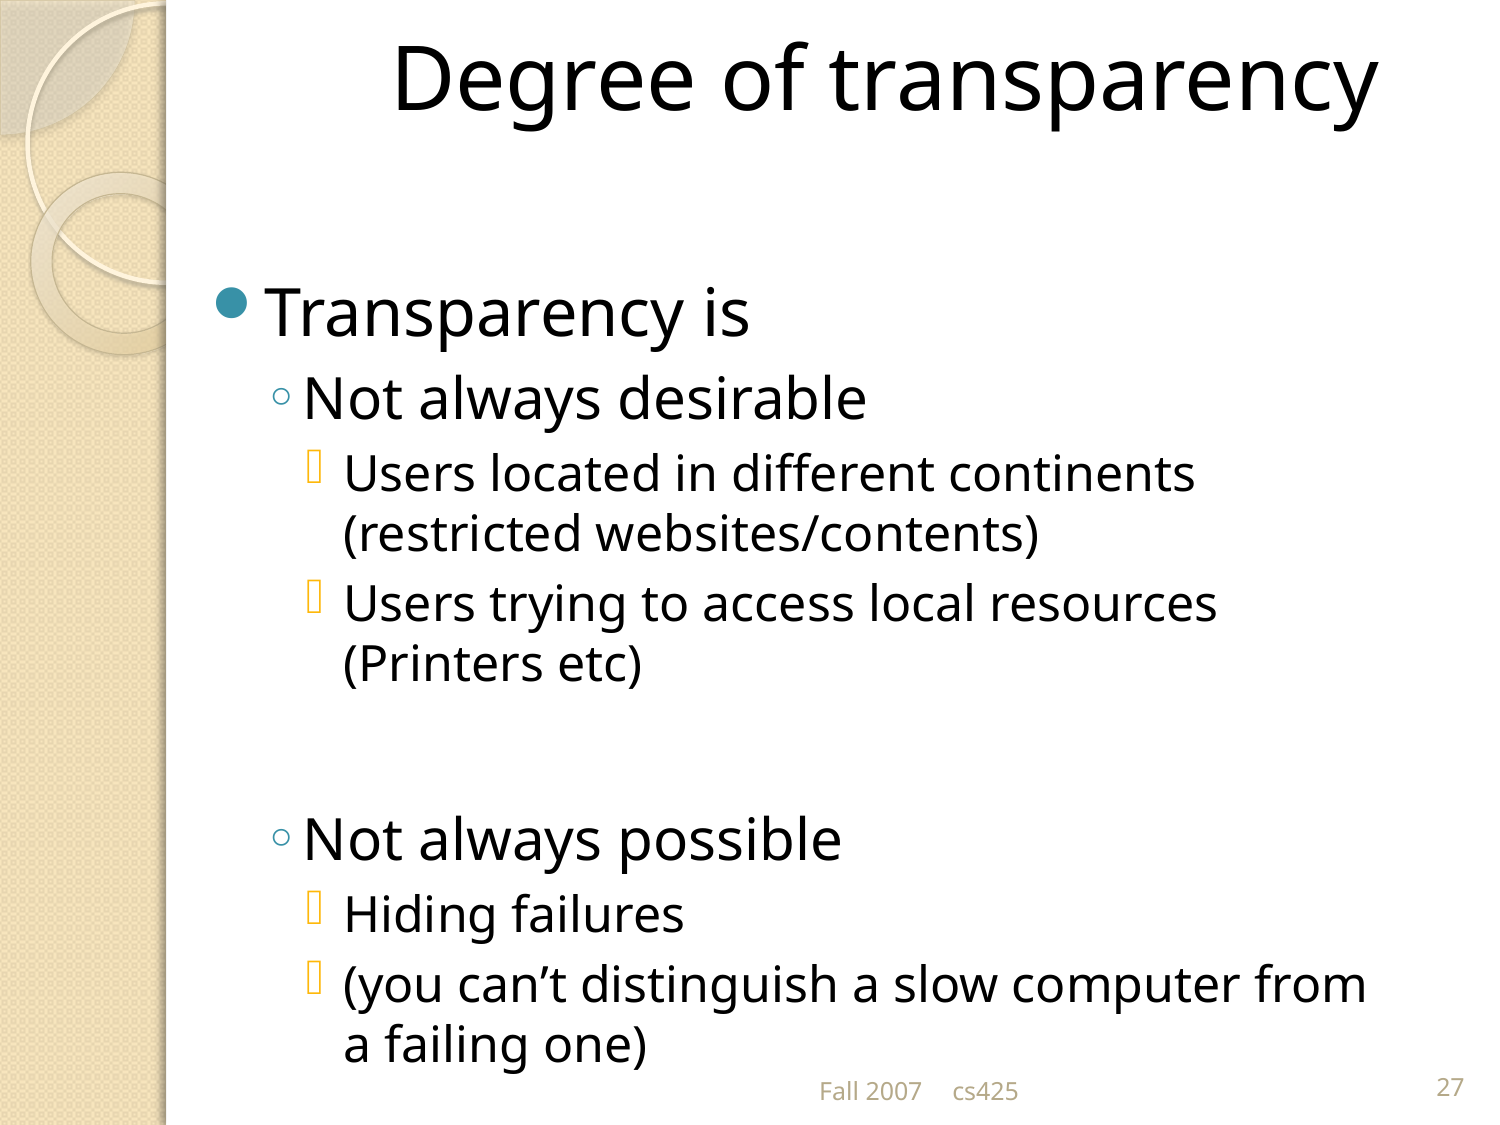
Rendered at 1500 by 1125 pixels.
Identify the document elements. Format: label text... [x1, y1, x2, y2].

title Degree of transparency [269, 0, 1500, 149]
slide_number Fall 2007 [587, 1083, 937, 1113]
slide_number 27 [1413, 1034, 1488, 1113]
footer cs425 [937, 1083, 1413, 1113]
list Transparency is Not always desirable Users located in different continents (restricted websites/contents) Users trying to access local resources (Printers etc) Not always possible Hiding failures (you can’t distinguish a slow computer from a failing one) [182, 262, 1426, 1083]
